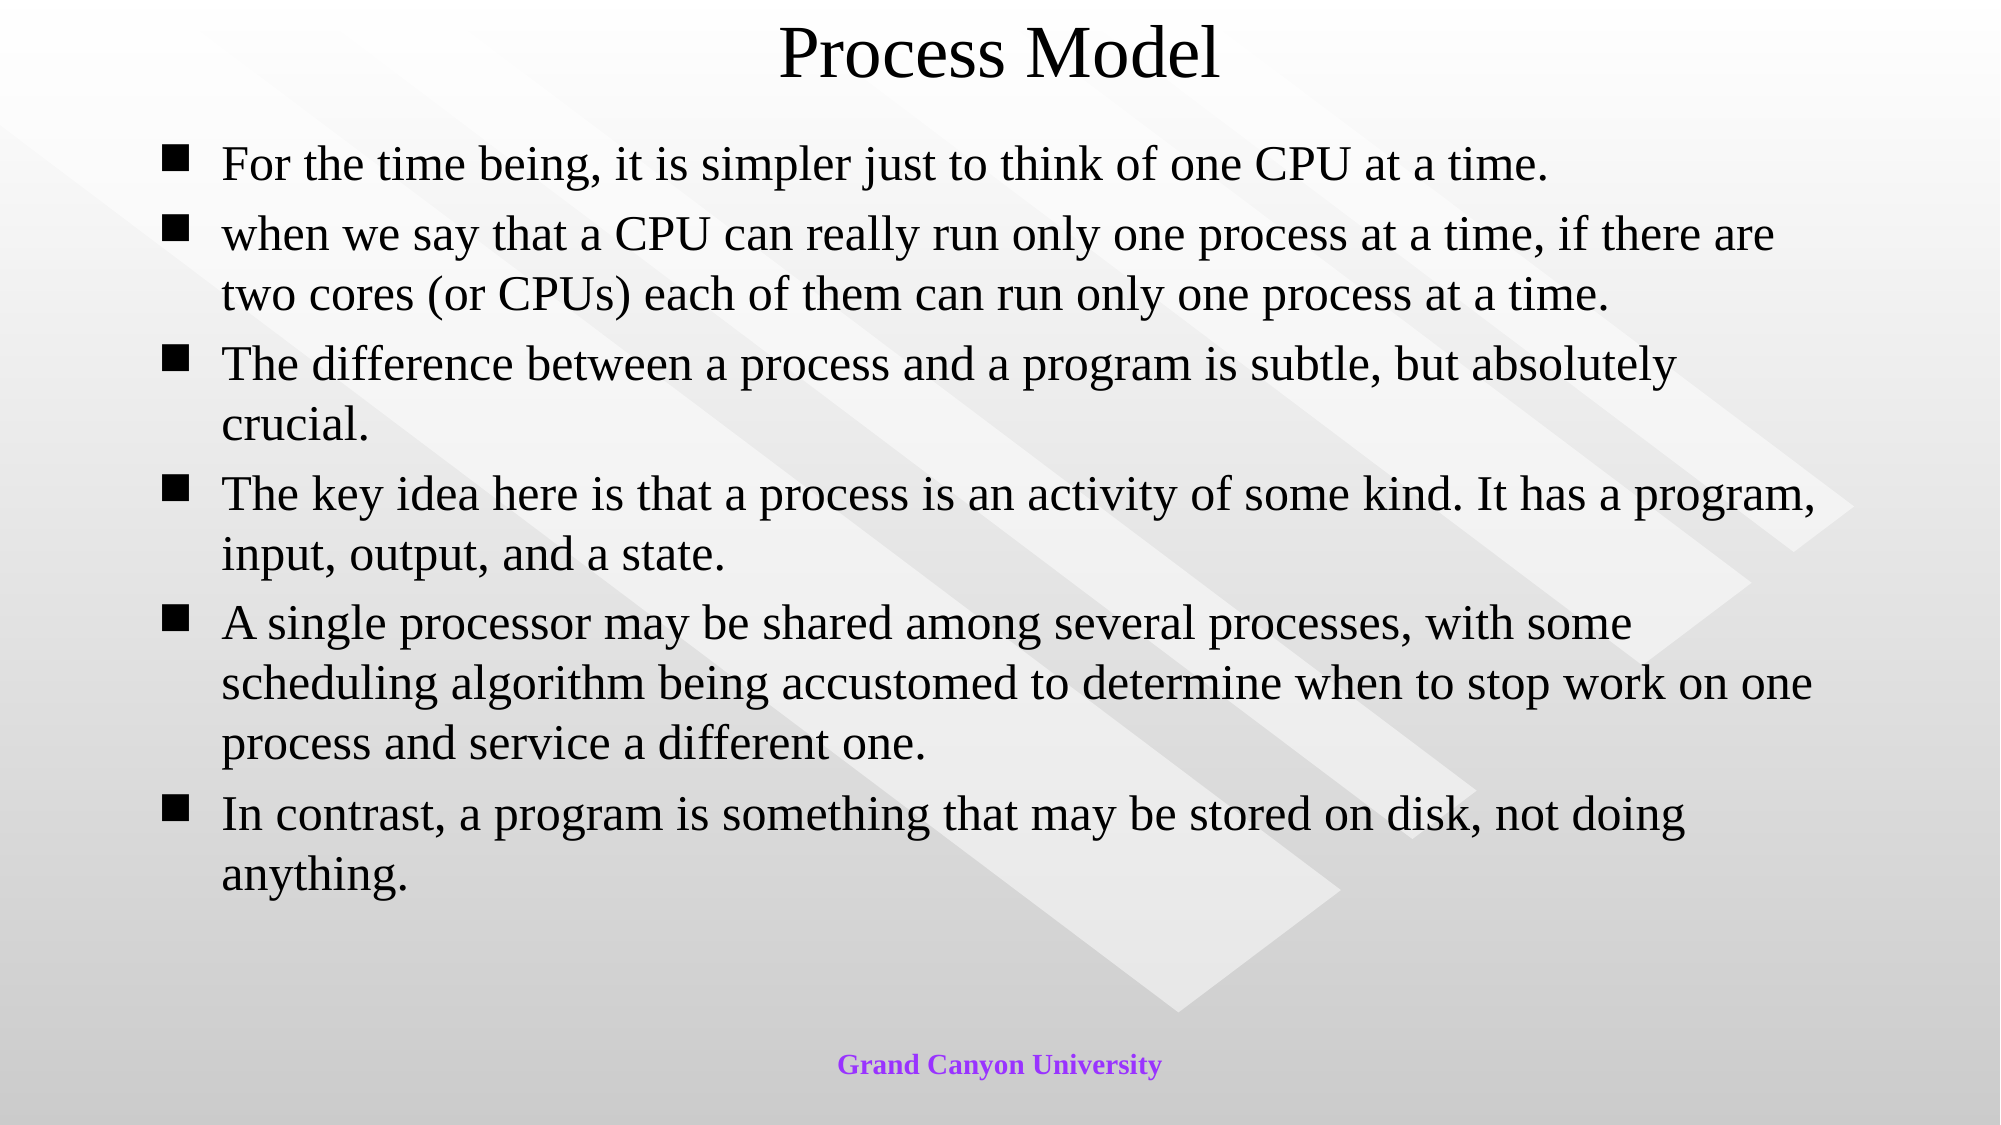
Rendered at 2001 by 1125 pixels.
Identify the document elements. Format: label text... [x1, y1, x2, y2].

footer Grand Canyon University [683, 1025, 1317, 1100]
title Process Model [150, 0, 1850, 96]
list For the time being, it is simpler just to think of one CPU at a time. when we say that a CPU can really run only one process at a time, if there are two cores (or CPUs) each of them can run only one process at a time. The difference between a process and a program is subtle, but absolutely crucial. The key idea here is that a process is an activity of some kind. It has a program, input, output, and a state. A single processor may be shared among several processes, with some scheduling algorithm being accustomed to determine when to stop work on one process and service a different one. In contrast, a program is something that may be stored on disk, not doing anything. [150, 122, 1850, 857]
